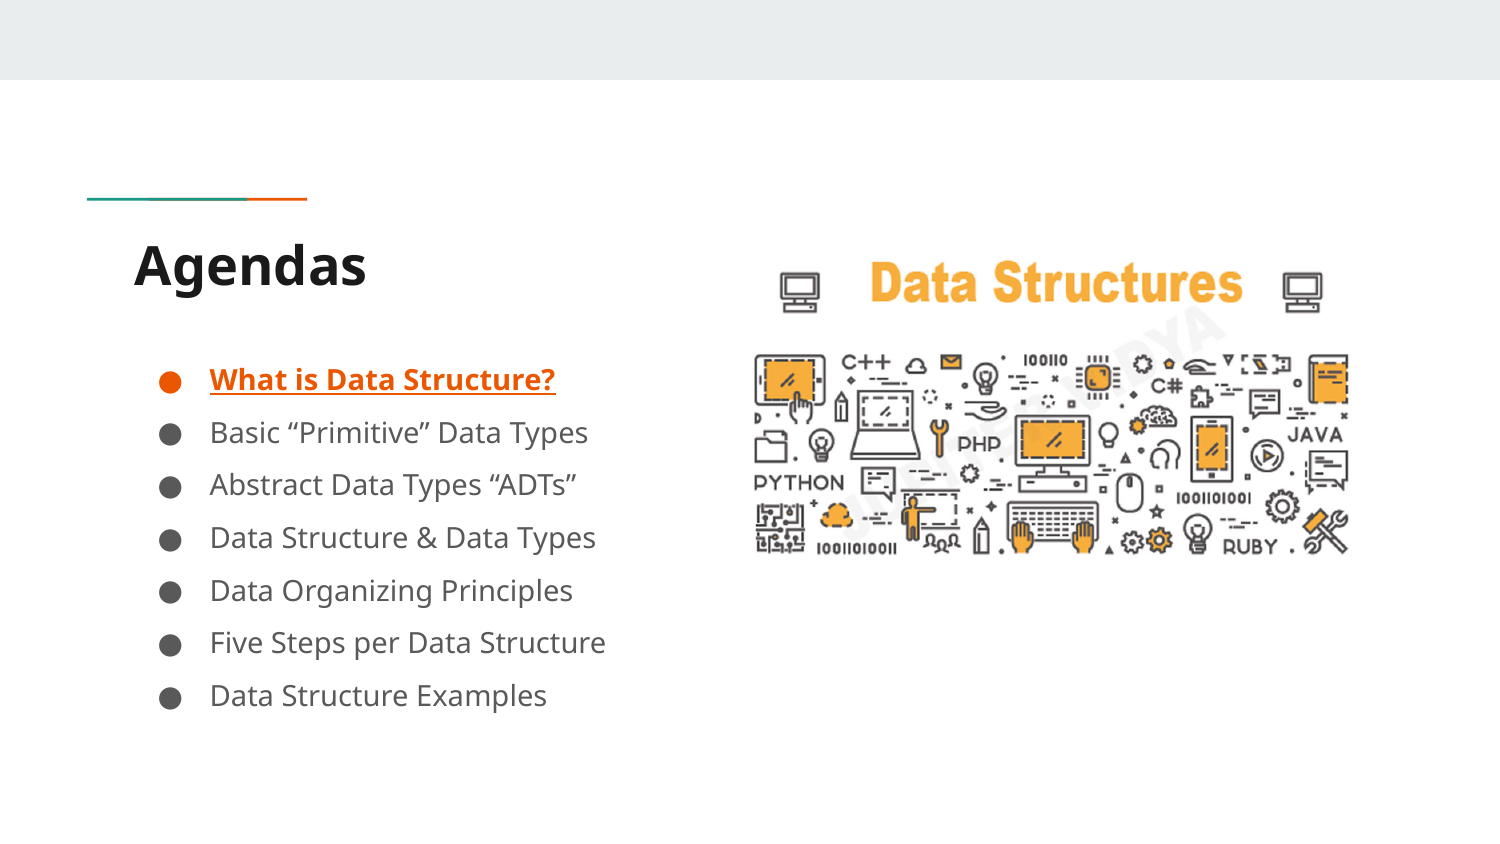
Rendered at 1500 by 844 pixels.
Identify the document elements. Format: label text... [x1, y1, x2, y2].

title Agendas [119, 216, 692, 305]
list What is Data Structure? Basic “Primitive” Data Types Abstract Data Types “ADTs” Data Structure & Data Types Data Organizing Principles Five Steps per Data Structure Data Structure Examples [119, 341, 739, 712]
picture [694, 215, 1408, 610]
